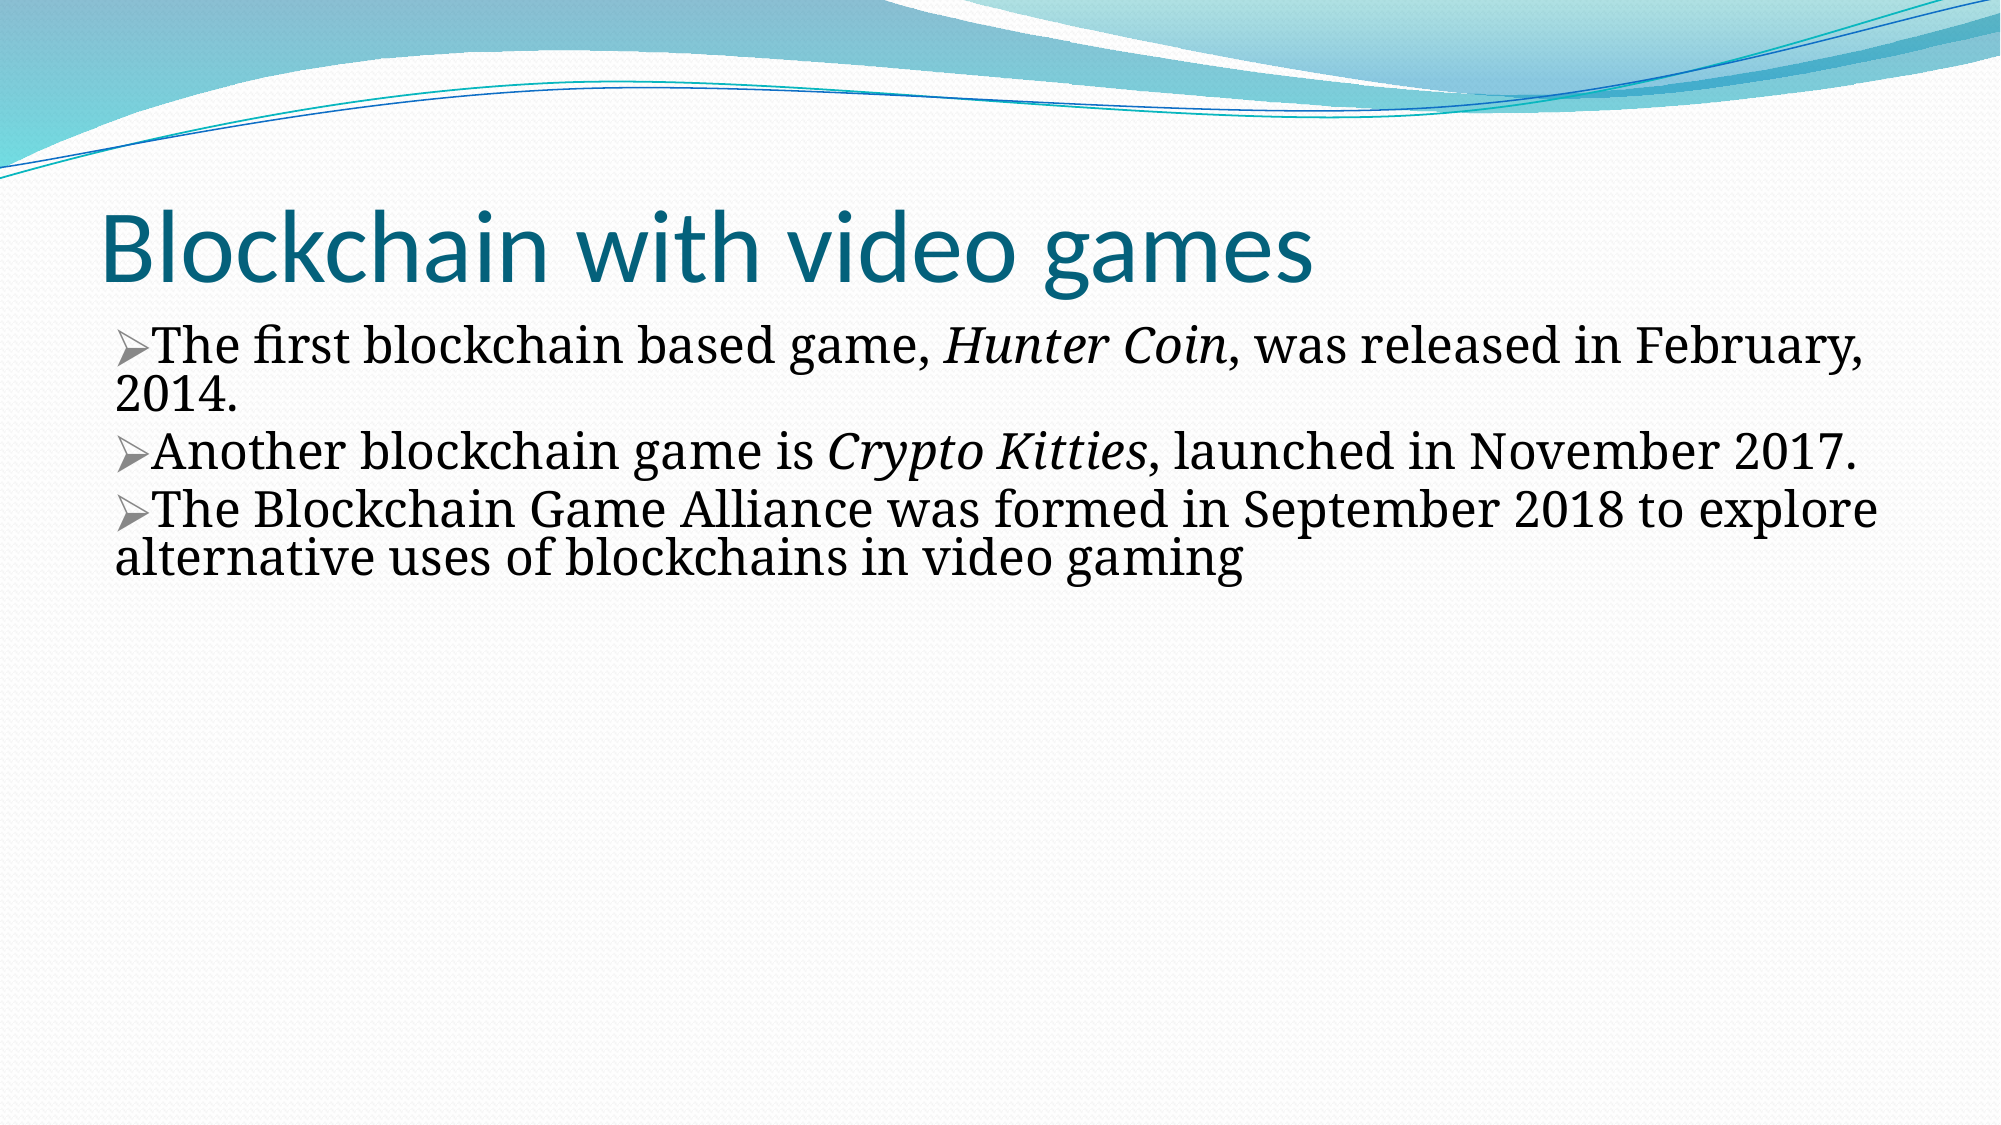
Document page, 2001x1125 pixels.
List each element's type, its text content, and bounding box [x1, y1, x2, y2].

list The first blockchain based game, Hunter Coin, was released in February, 2014. Another blockchain game is Crypto Kitties, launched in November 2017. The Blockchain Game Alliance was formed in September 2018 to explore alternative uses of blockchains in video gaming [99, 317, 1900, 1038]
title Blockchain with video games [99, 115, 1900, 303]
